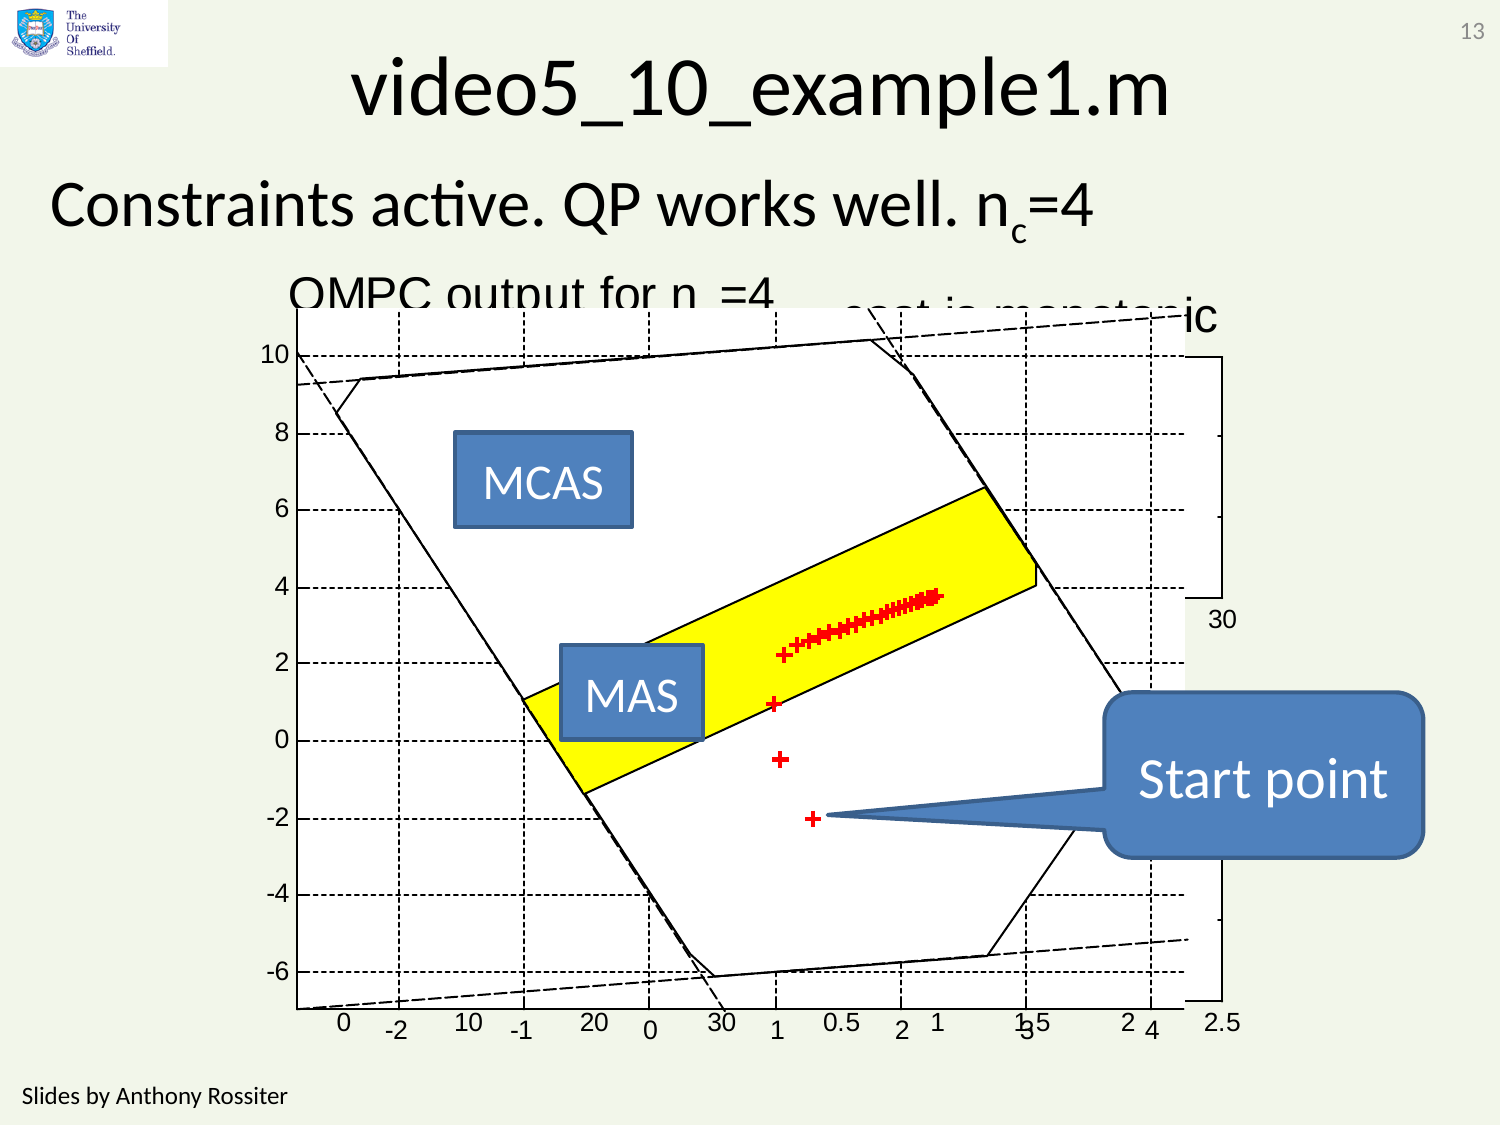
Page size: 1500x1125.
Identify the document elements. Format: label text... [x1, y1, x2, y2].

picture [0, 0, 168, 67]
slide_number 13 [1335, 0, 1500, 60]
title video5_10_example1.m [105, 23, 1418, 141]
list Constraints active. QP works well. nc=4 [35, 152, 1465, 339]
footer Slides by Anthony Rossiter [0, 1065, 317, 1125]
text_box Start point [1335, 690, 1426, 860]
picture [147, 243, 1330, 1104]
